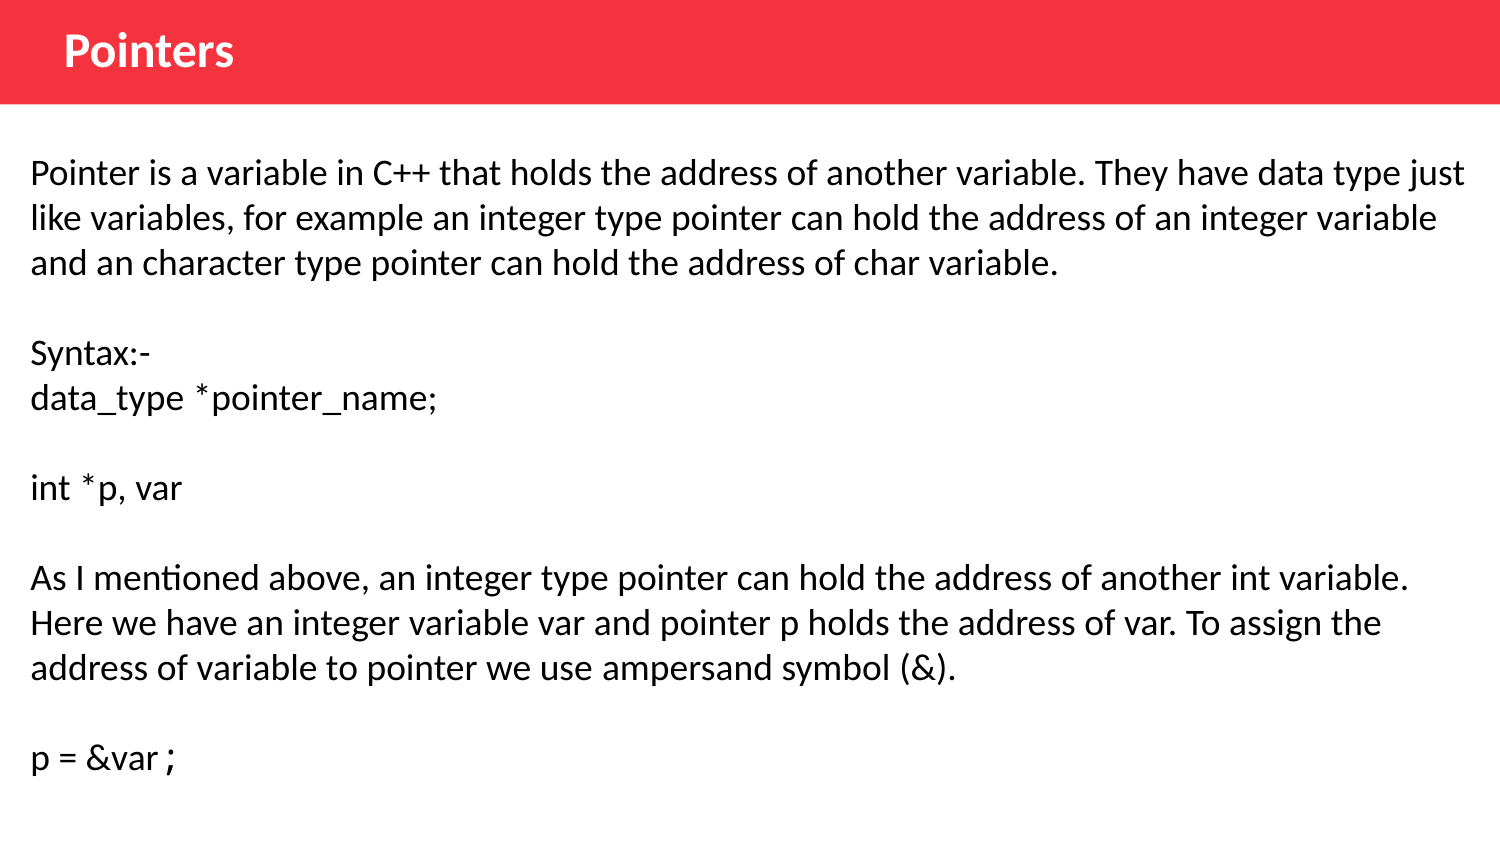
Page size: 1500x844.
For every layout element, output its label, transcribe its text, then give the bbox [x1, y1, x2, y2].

text_box Pointer is a variable in C++ that holds the address of another variable. They have data type just like variables, for example an integer type pointer can hold the address of an integer variable and an character type pointer can hold the address of char variable. Syntax:- data_type *pointer_name; int *p, var As I mentioned above, an integer type pointer can hold the address of another int variable. Here we have an integer variable var and pointer p holds the address of var. To assign the address of variable to pointer we use ampersand symbol (&). p = &var; [15, 133, 1484, 810]
text_box Pointers [63, 15, 1203, 80]
text_box [0, 0, 1500, 105]
